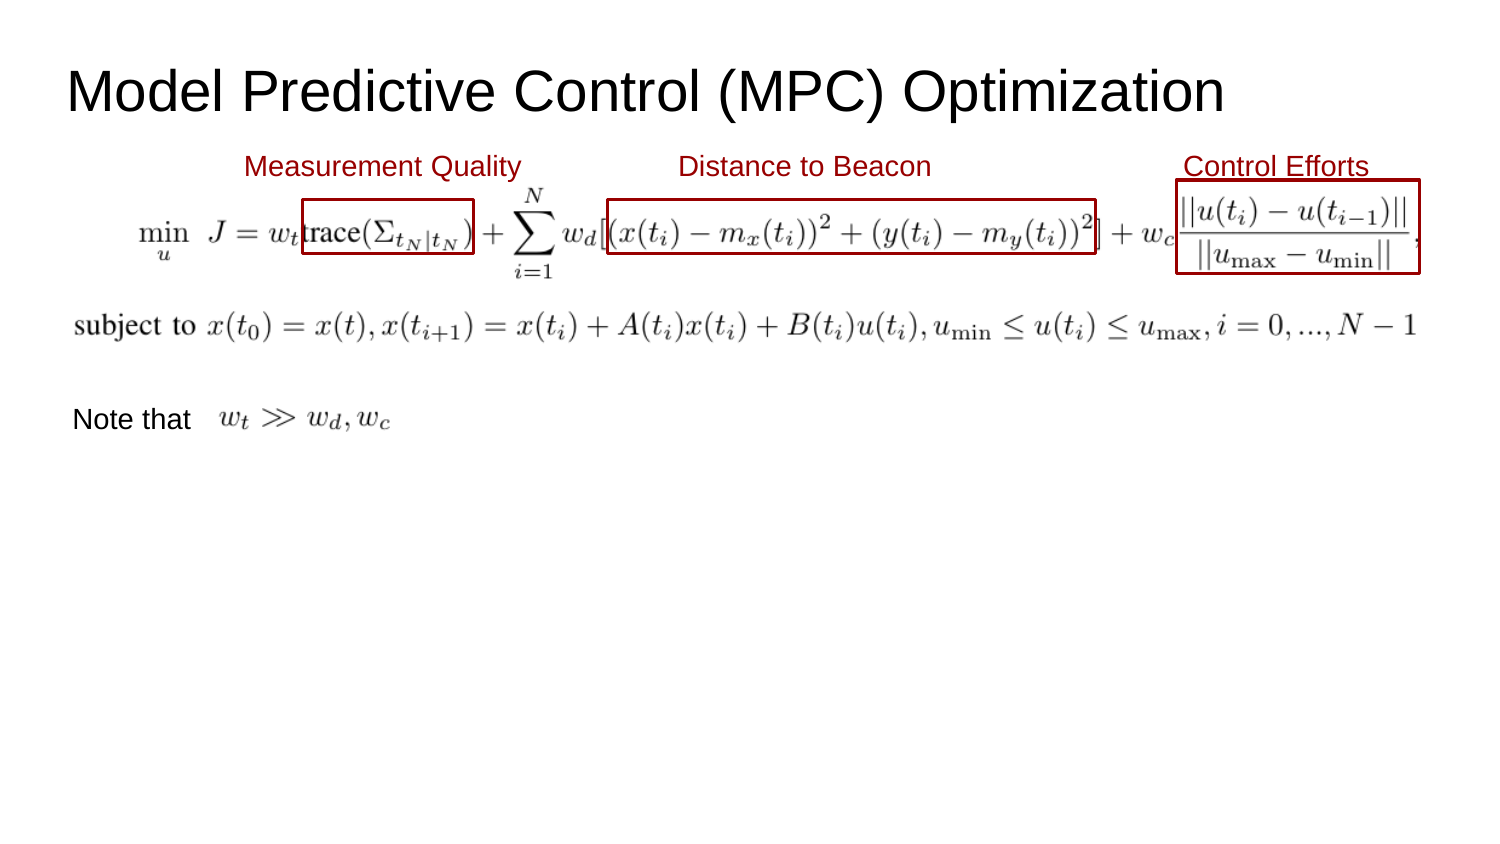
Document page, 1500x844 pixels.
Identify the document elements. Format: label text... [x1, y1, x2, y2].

title Model Predictive Control (MPC) Optimization [51, 38, 1449, 133]
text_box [56, 380, 413, 450]
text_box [607, 132, 1096, 254]
text_box Control Efforts [1168, 132, 1403, 175]
picture [55, 176, 1445, 364]
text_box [228, 132, 605, 254]
